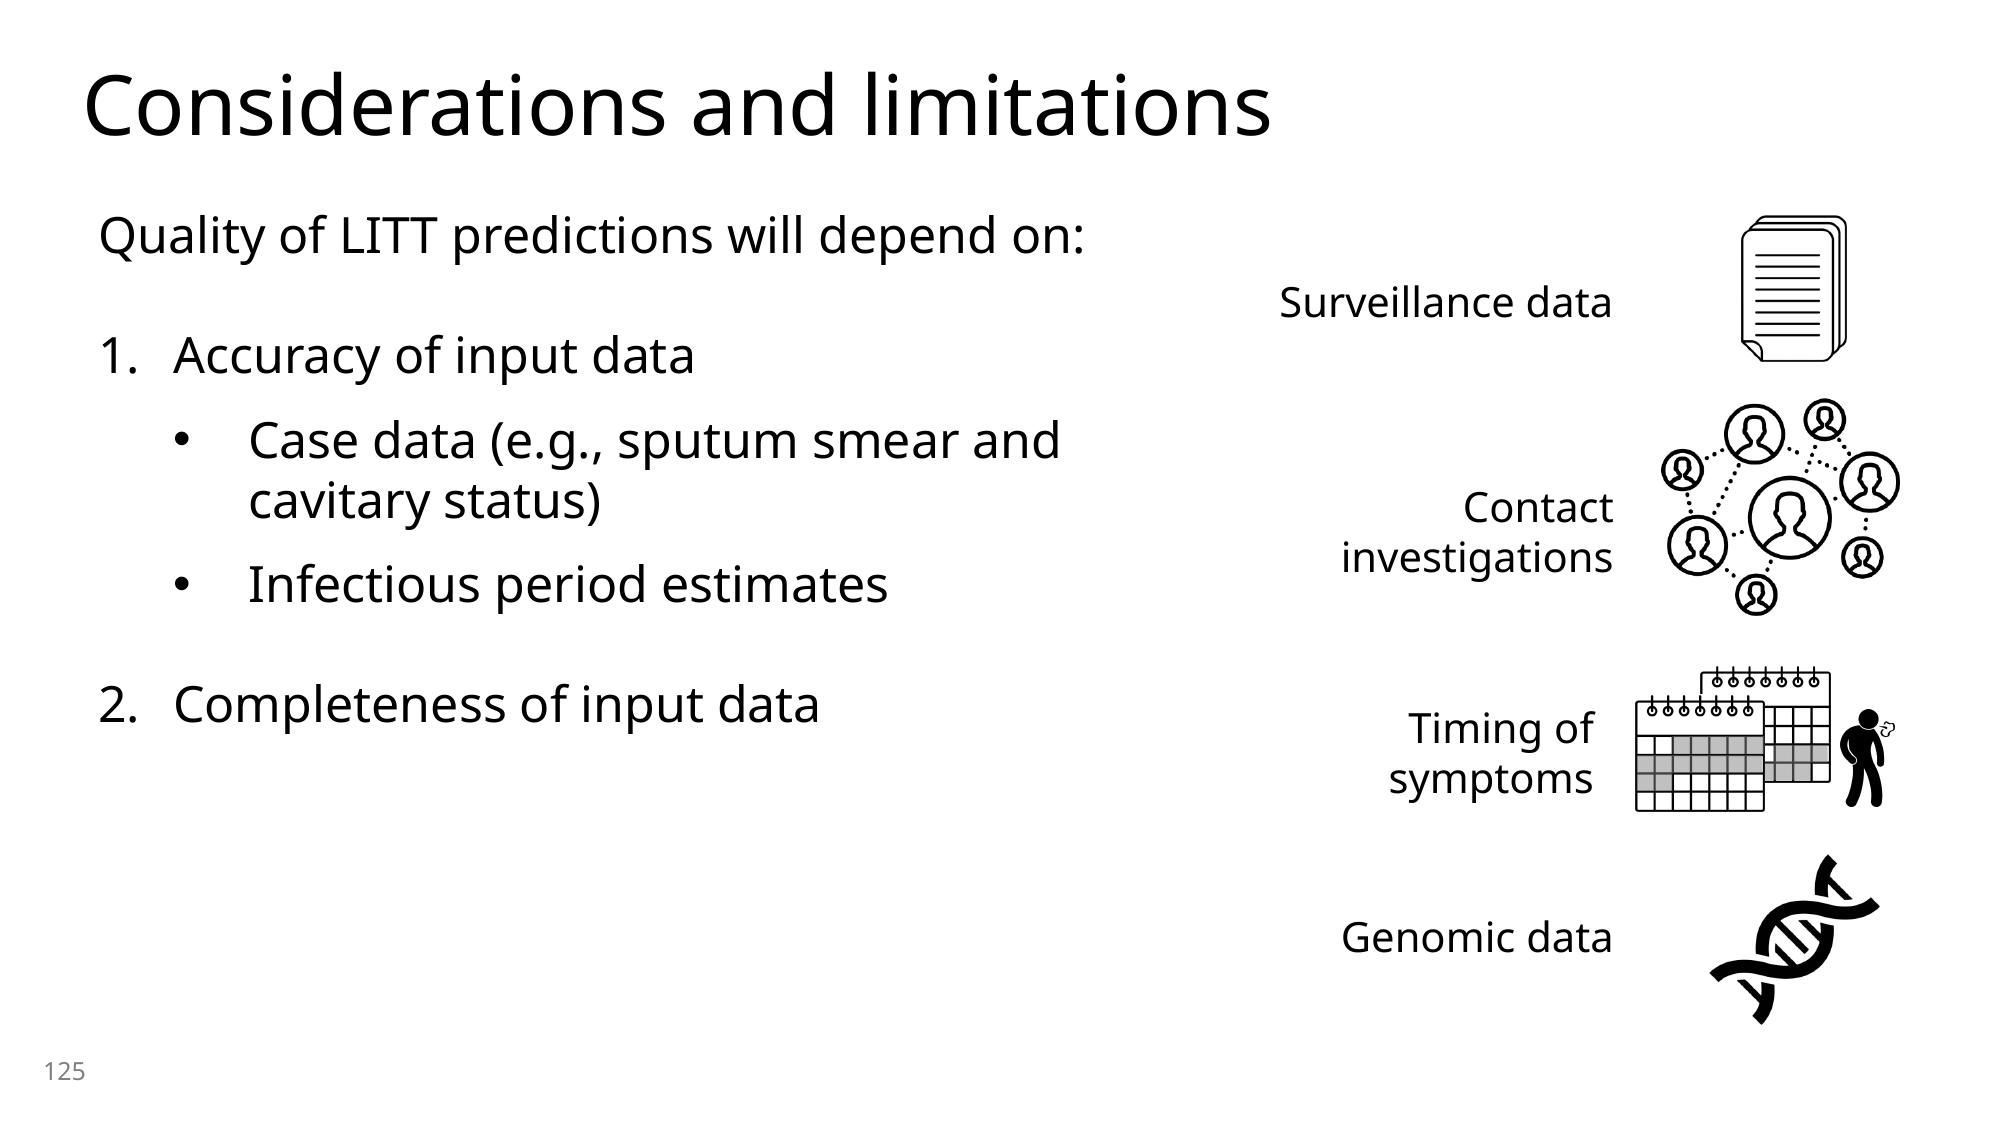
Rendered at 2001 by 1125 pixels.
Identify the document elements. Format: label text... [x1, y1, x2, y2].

slide_number 125 [28, 1042, 479, 1103]
text_box Contact investigations [1179, 473, 1629, 589]
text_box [1634, 666, 1895, 812]
picture [1741, 215, 1847, 362]
text_box Surveillance data [1245, 268, 1629, 333]
text_box Timing of symptoms [1192, 694, 1609, 810]
title Considerations and limitations [67, 0, 1793, 218]
picture [1661, 398, 1900, 616]
text_box Quality of LITT predictions will depend on: Accuracy of input data Case data (e.g., sputum smear and cavitary status) Infectious period estimates Completeness of input data [83, 195, 1160, 766]
picture [1709, 854, 1880, 1025]
text_box Genomic data [1245, 902, 1629, 968]
